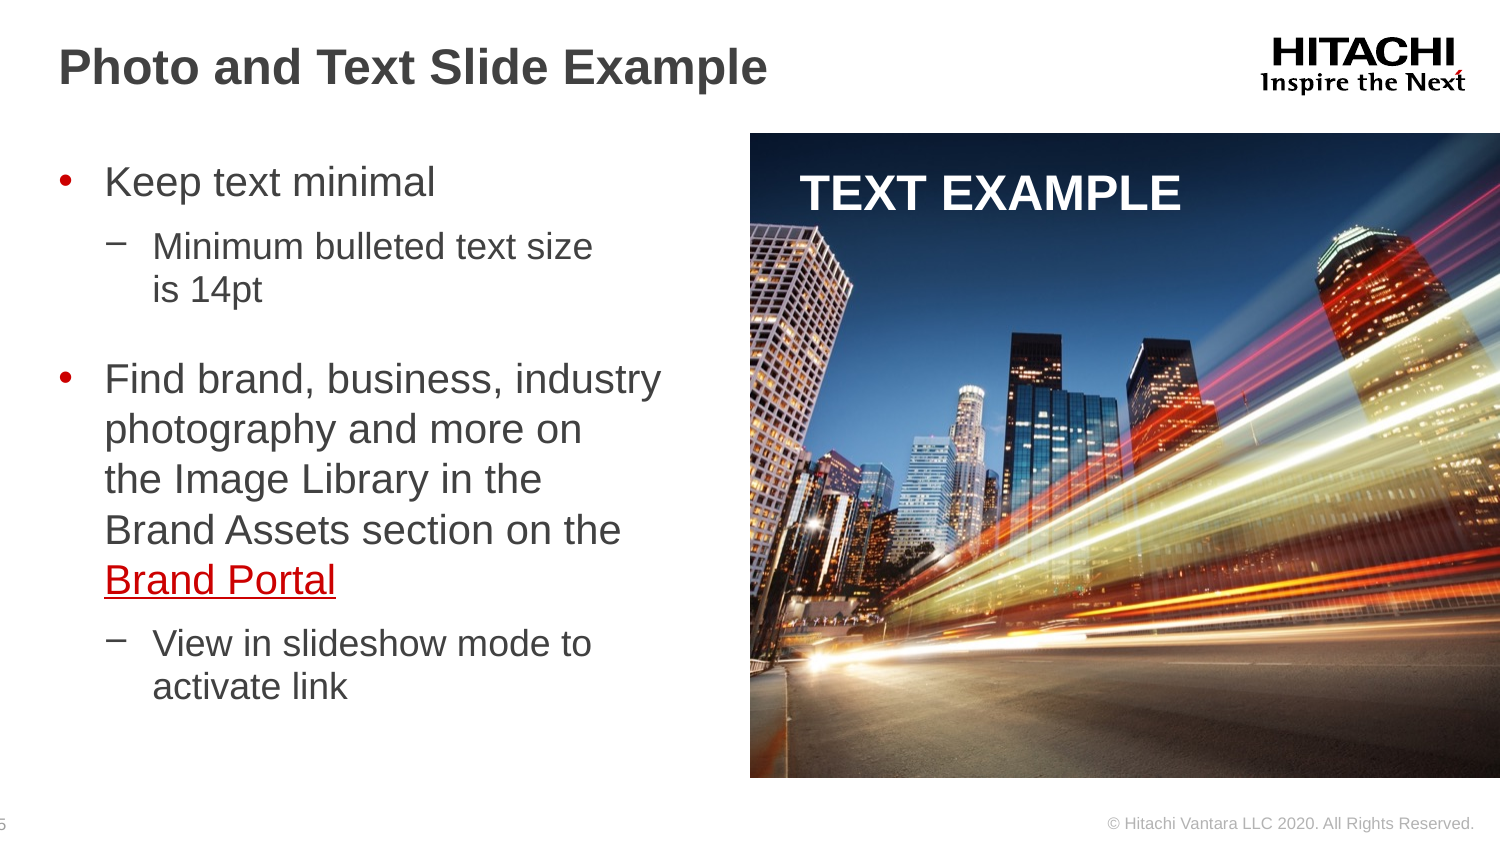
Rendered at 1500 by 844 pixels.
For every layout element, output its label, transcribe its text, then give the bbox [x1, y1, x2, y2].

picture [749, 133, 1500, 779]
title Photo and Text Slide Example [43, 8, 1200, 129]
list Keep text minimal Minimum bulleted text size is 14pt Find brand, business, industry photography and more on the Image Library in the Brand Assets section on the Brand Portal View in slideshow mode to activate link [43, 147, 721, 430]
